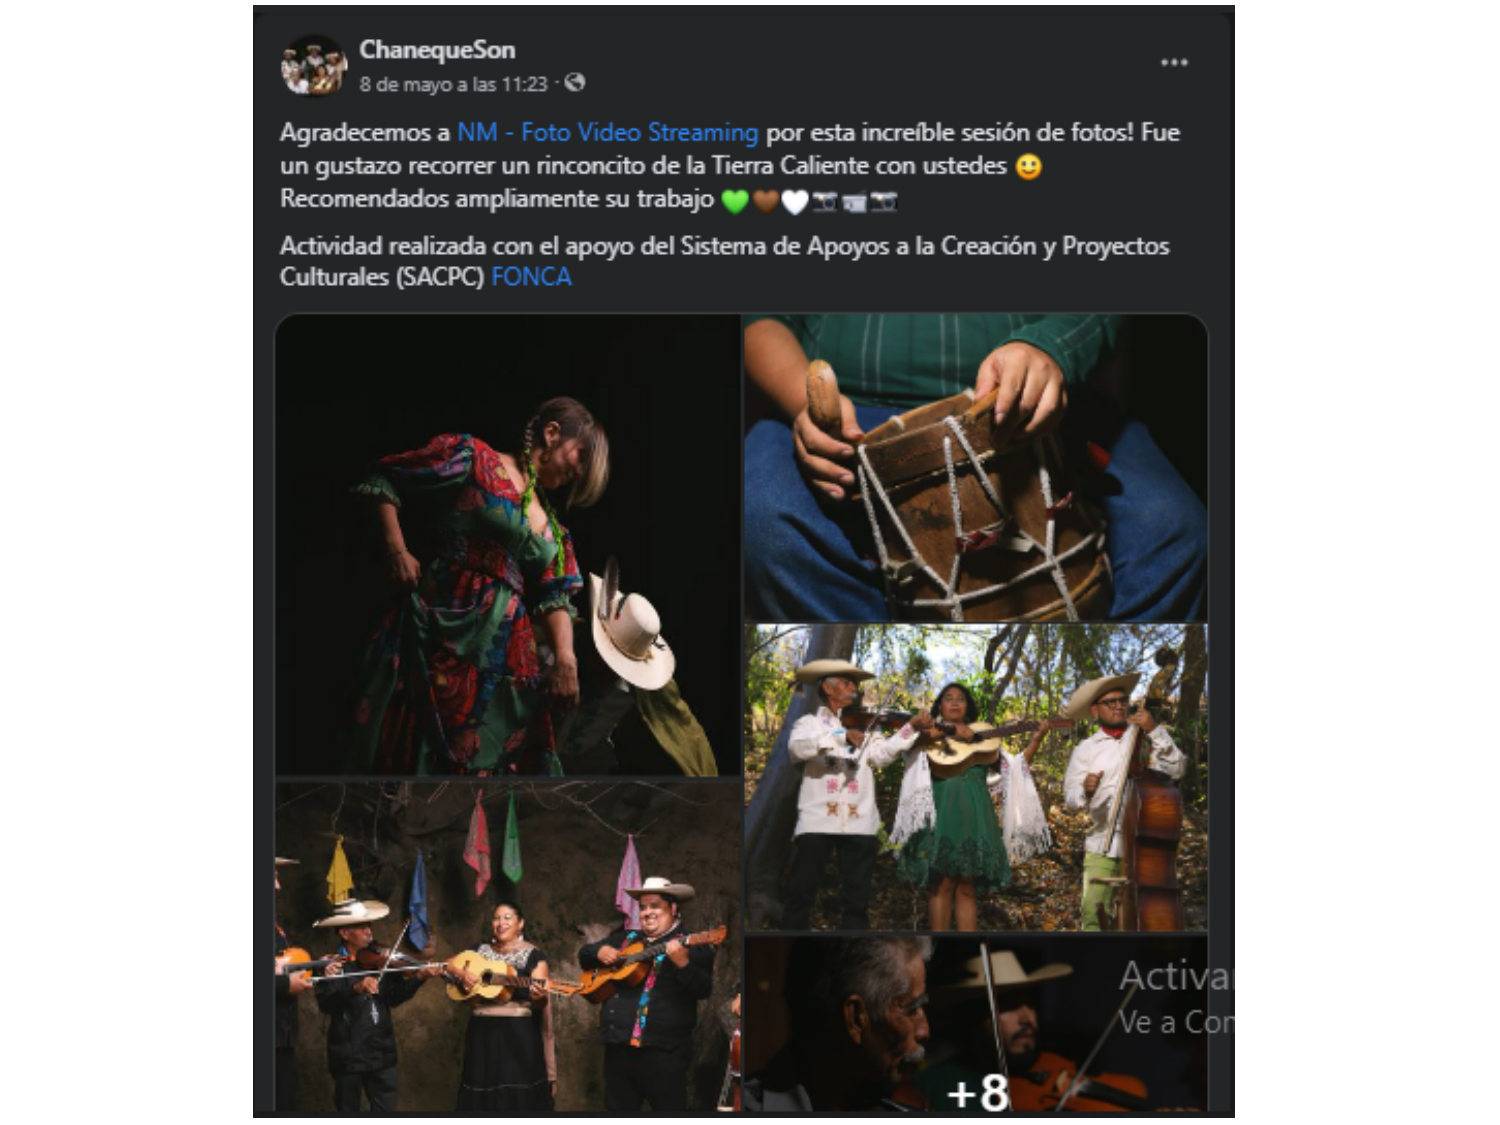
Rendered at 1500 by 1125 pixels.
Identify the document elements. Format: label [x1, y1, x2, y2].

picture [253, 4, 1235, 1118]
